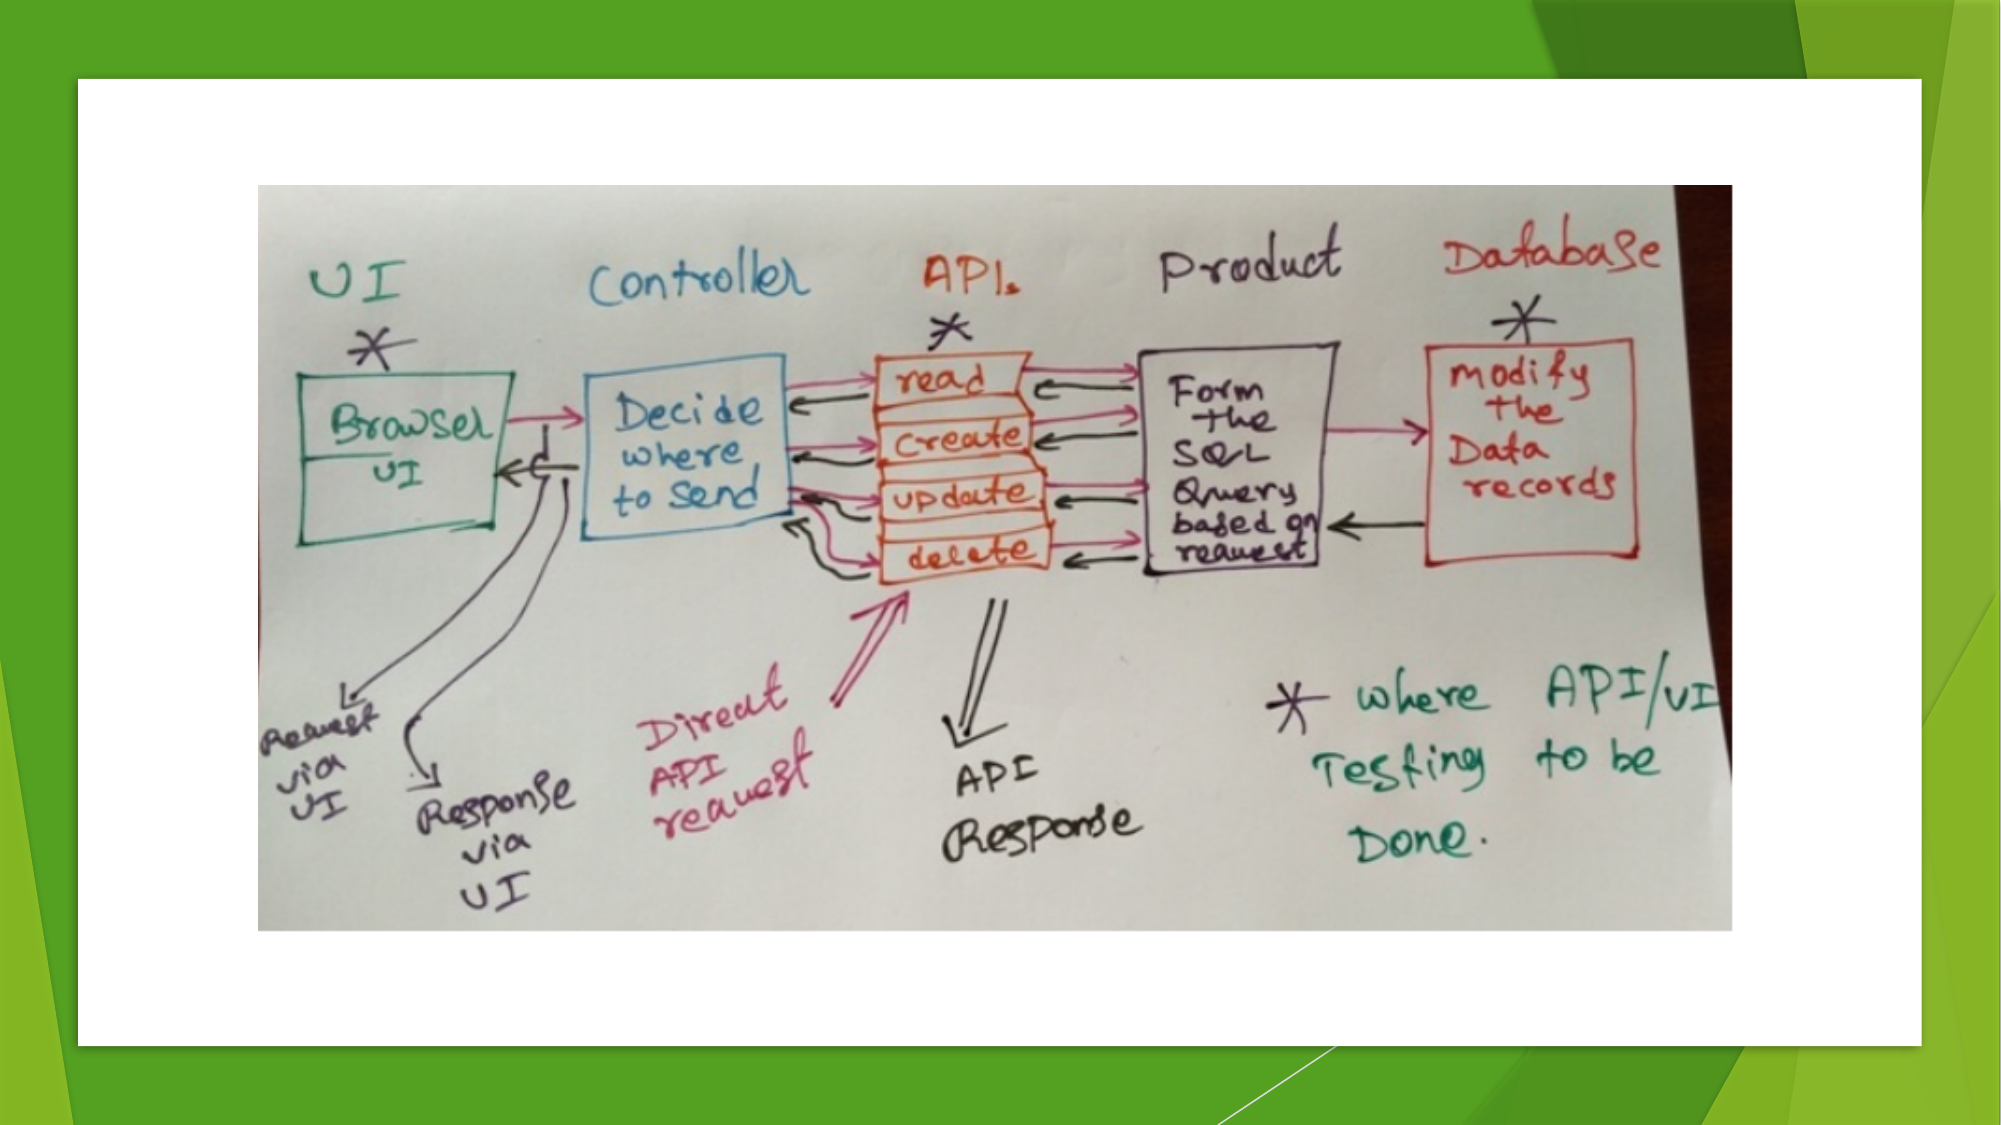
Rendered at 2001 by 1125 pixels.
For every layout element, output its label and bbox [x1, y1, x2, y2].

text_box [0, 0, 2000, 1125]
list [257, 185, 1743, 940]
